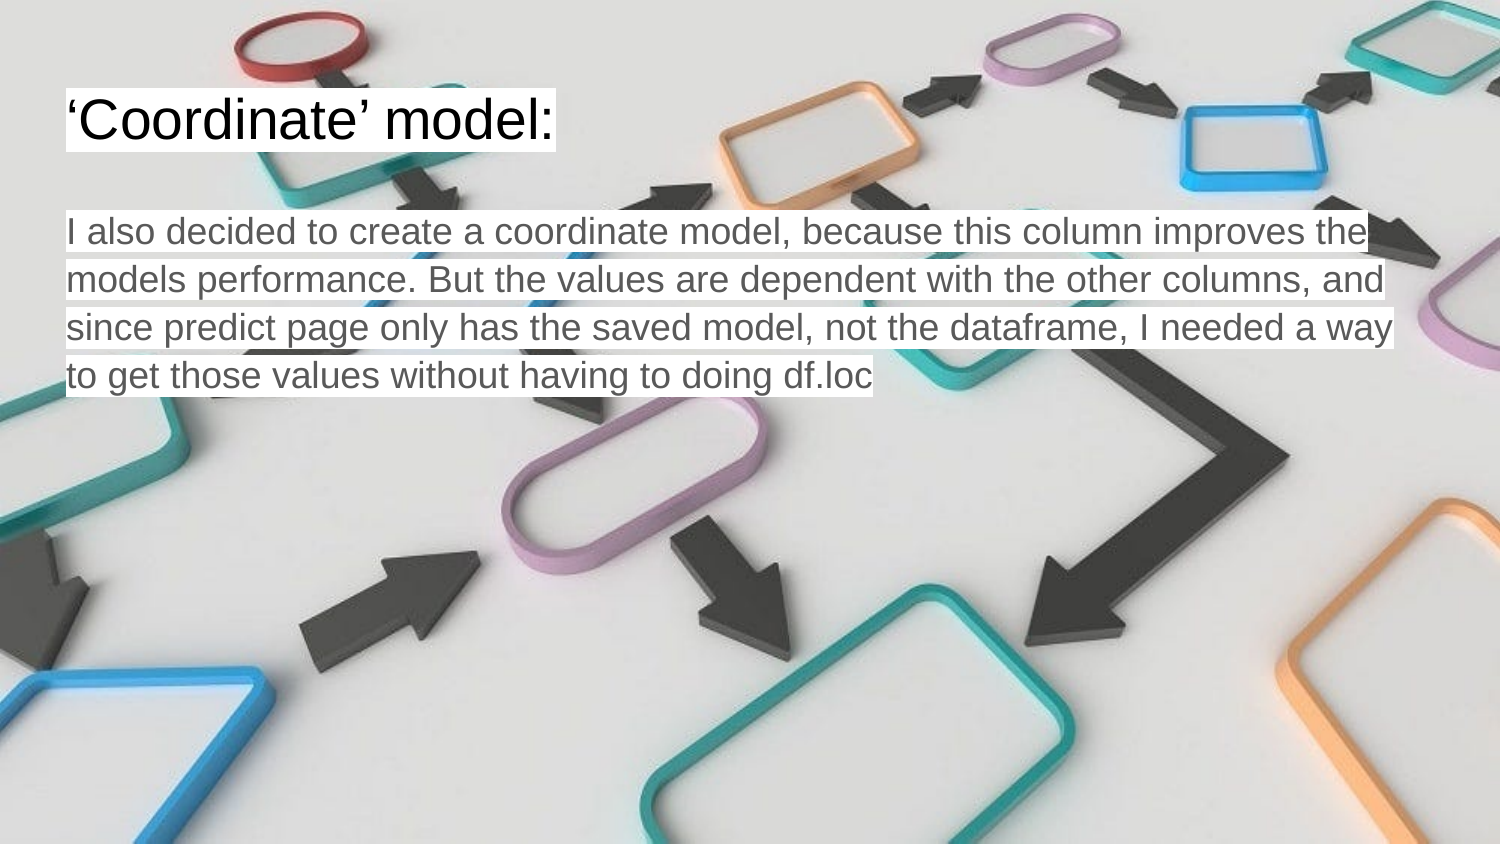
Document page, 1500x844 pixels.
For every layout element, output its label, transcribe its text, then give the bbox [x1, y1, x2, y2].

title ‘Coordinate’ model: [51, 72, 1449, 167]
picture [0, 0, 1500, 844]
list I also decided to create a coordinate model, because this column improves the models performance. But the values are dependent with the other columns, and since predict page only has the saved model, not the dataframe, I needed a way to get those values without having to doing df.loc [51, 189, 1449, 750]
